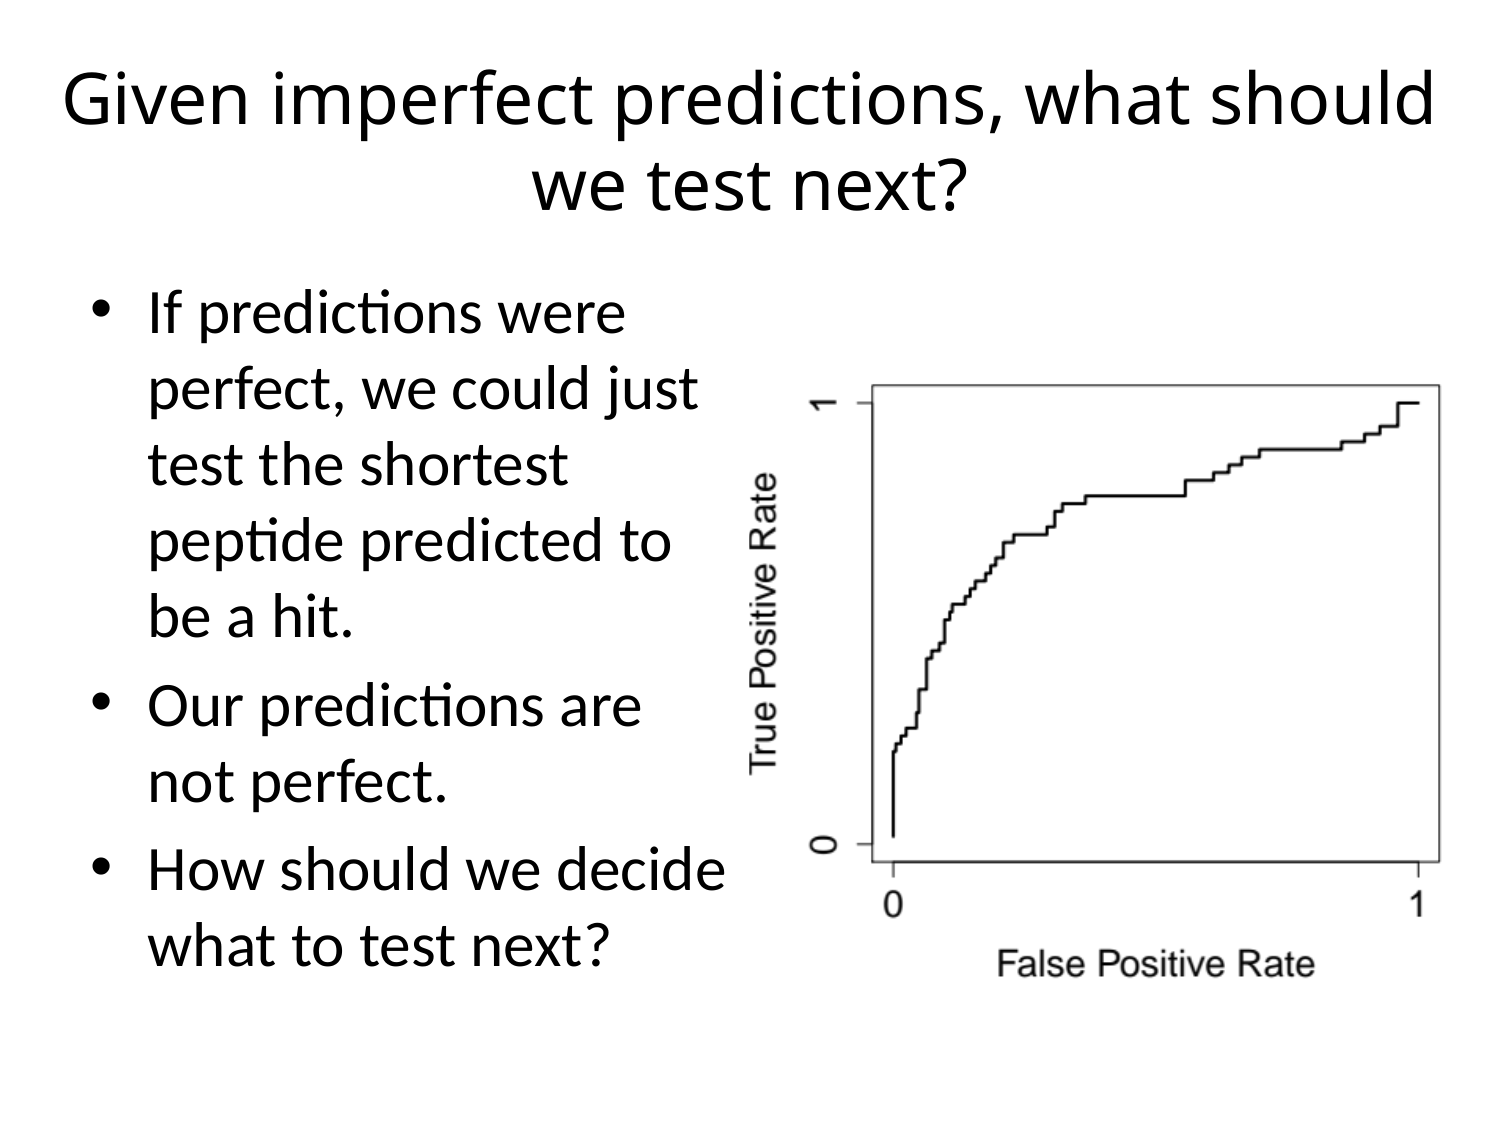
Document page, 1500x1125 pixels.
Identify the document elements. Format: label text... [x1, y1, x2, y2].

list If predictions were perfect, we could just test the shortest peptide predicted to be a hit. Our predictions are not perfect. How should we decide what to test next? [75, 262, 747, 1005]
title Given imperfect predictions, what should we test next? [0, 45, 1500, 233]
picture [749, 262, 1500, 1013]
